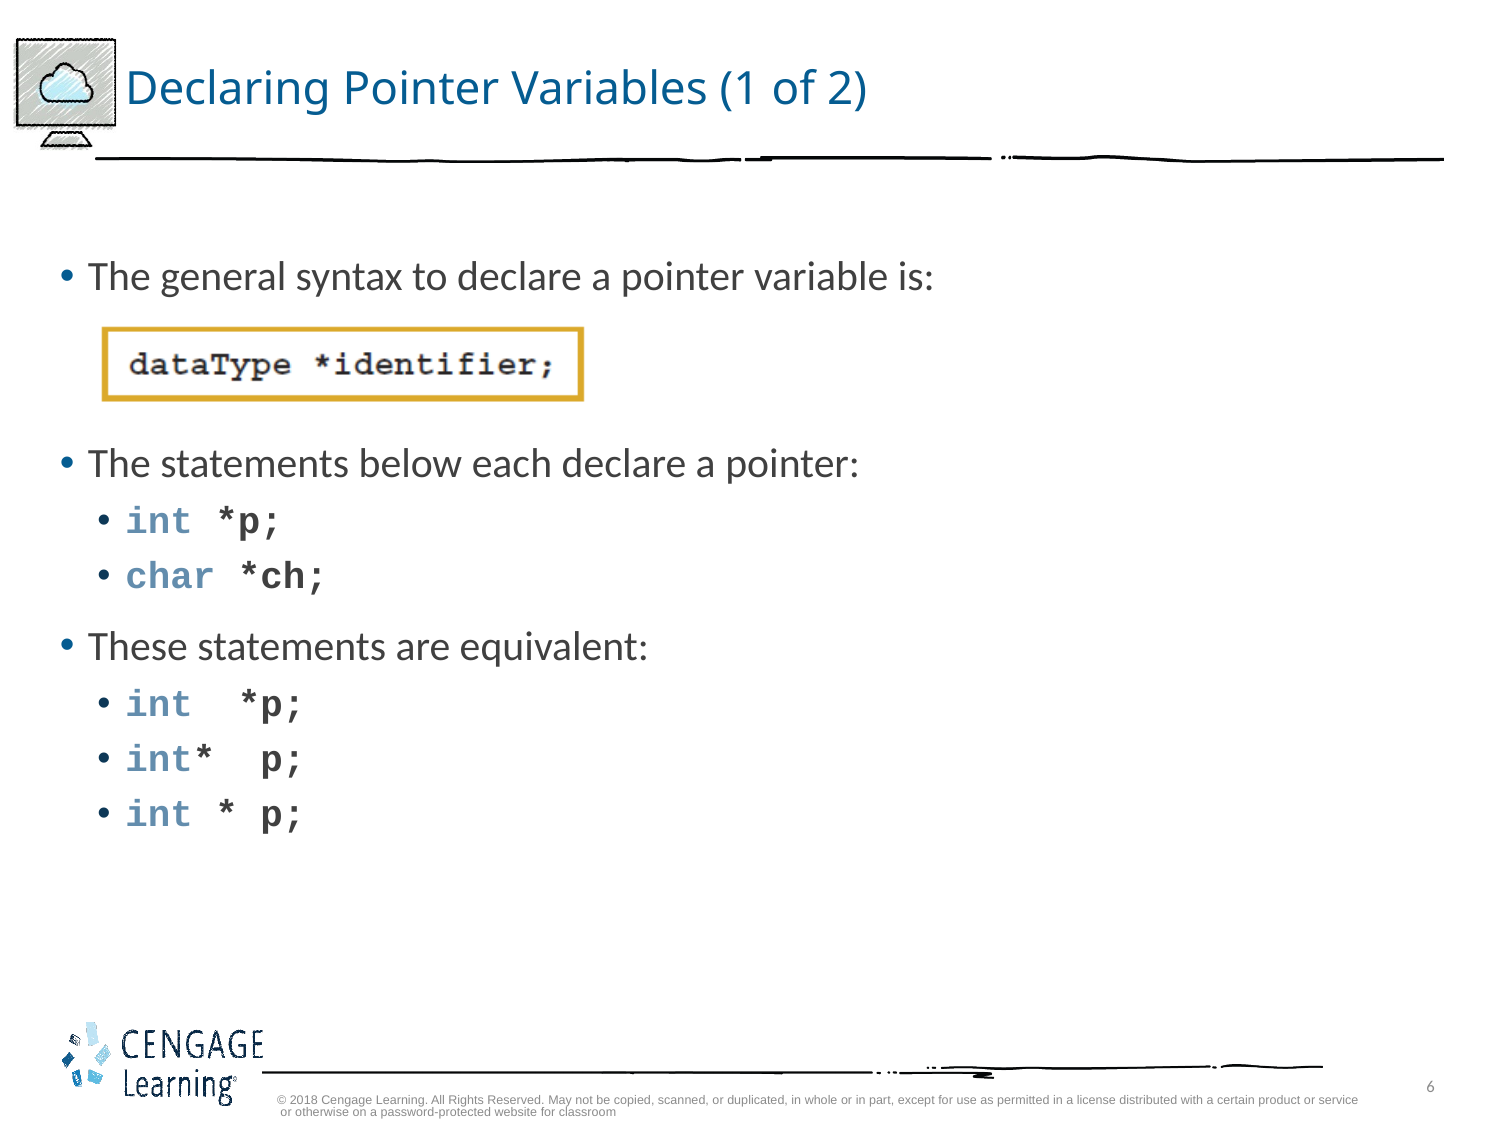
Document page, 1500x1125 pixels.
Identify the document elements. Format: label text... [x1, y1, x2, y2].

list The statements below each declare a pointer: int *p; char *ch; These statements are equivalent: int *p; int* p; int * p; [59, 439, 1441, 913]
footer © 2018 Cengage Learning. All Rights Reserved. May not be copied, scanned, or duplicated, in whole or in part, except for use as permitted in a license distributed with a certain product or service or otherwise on a password-protected website for classroom [262, 1079, 1375, 1120]
picture [95, 155, 1444, 163]
picture [62, 1022, 1323, 1106]
title Declaring Pointer Variables (1 of 2) [125, 66, 1442, 116]
list The general syntax to declare a pointer variable is: [59, 252, 1441, 325]
picture [13, 36, 117, 151]
picture [99, 324, 590, 405]
